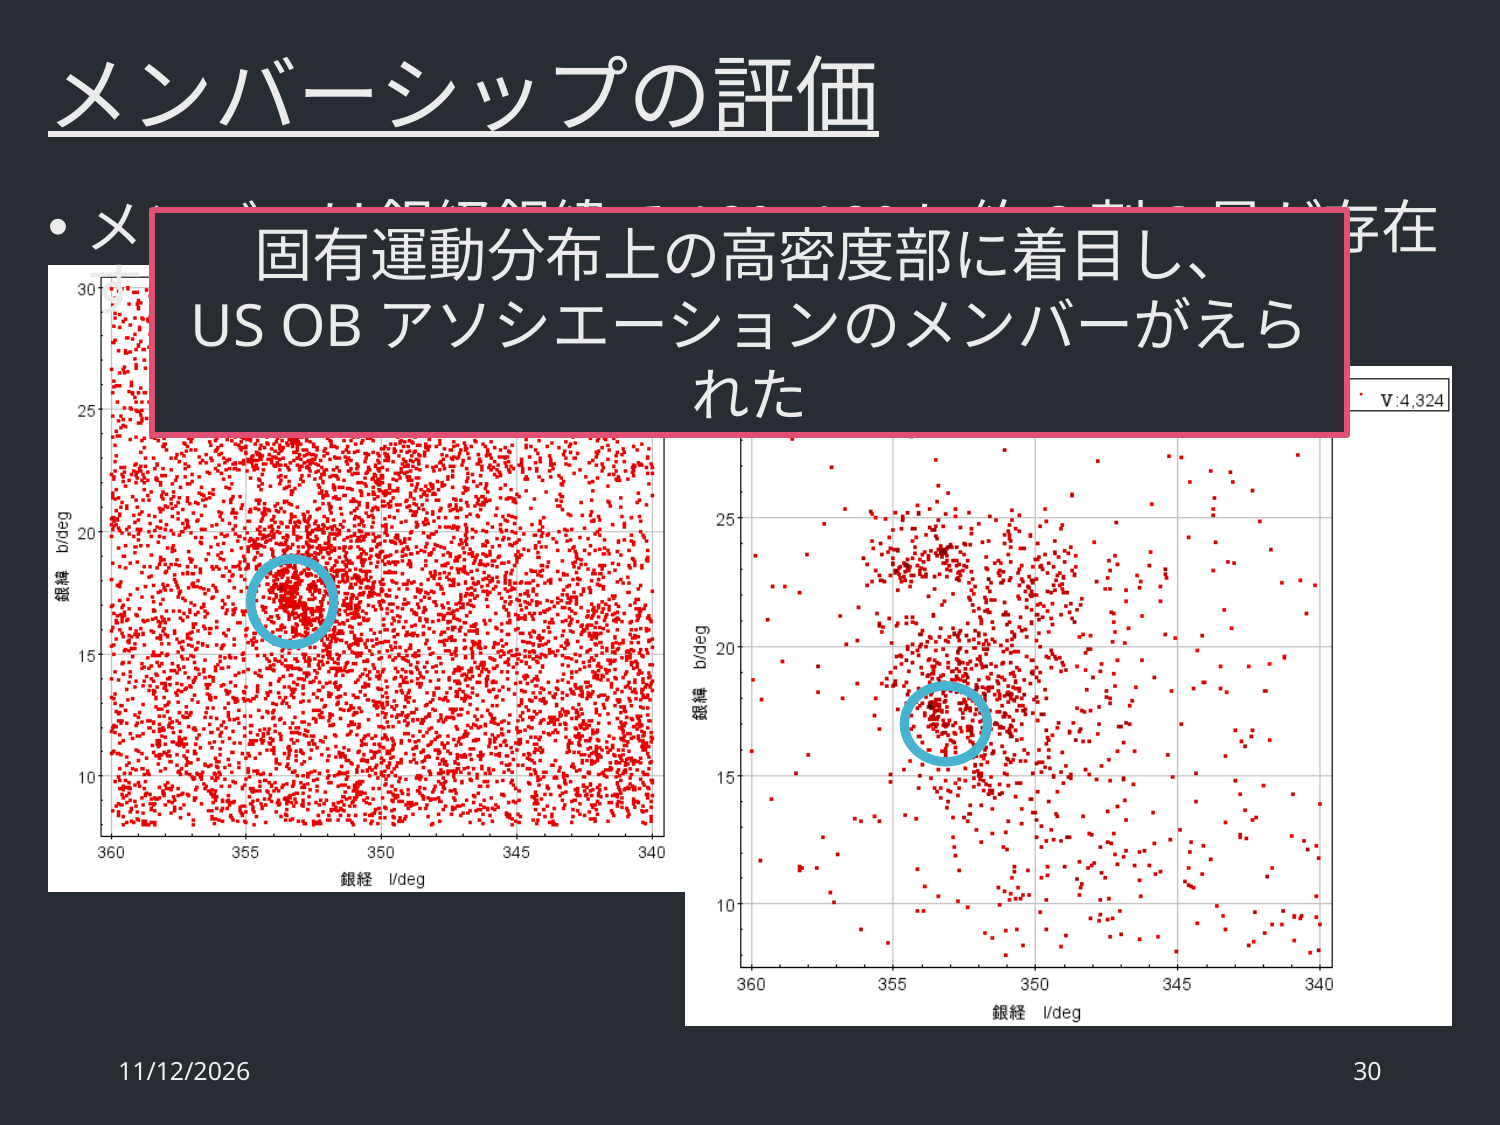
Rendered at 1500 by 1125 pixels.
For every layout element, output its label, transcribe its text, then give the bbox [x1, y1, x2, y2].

list メンバーは銀経銀緯で10°×10°に約8割の星が存在する [33, 191, 1466, 1013]
text_box 固有運動分布上の高密度部に着目し、 US OBアソシエーションのメンバーがえられた [151, 210, 1348, 366]
picture [48, 265, 1452, 1026]
slide_number 30 [1059, 1042, 1397, 1103]
title メンバーシップの評価 [33, 35, 1466, 161]
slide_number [103, 1042, 441, 1103]
